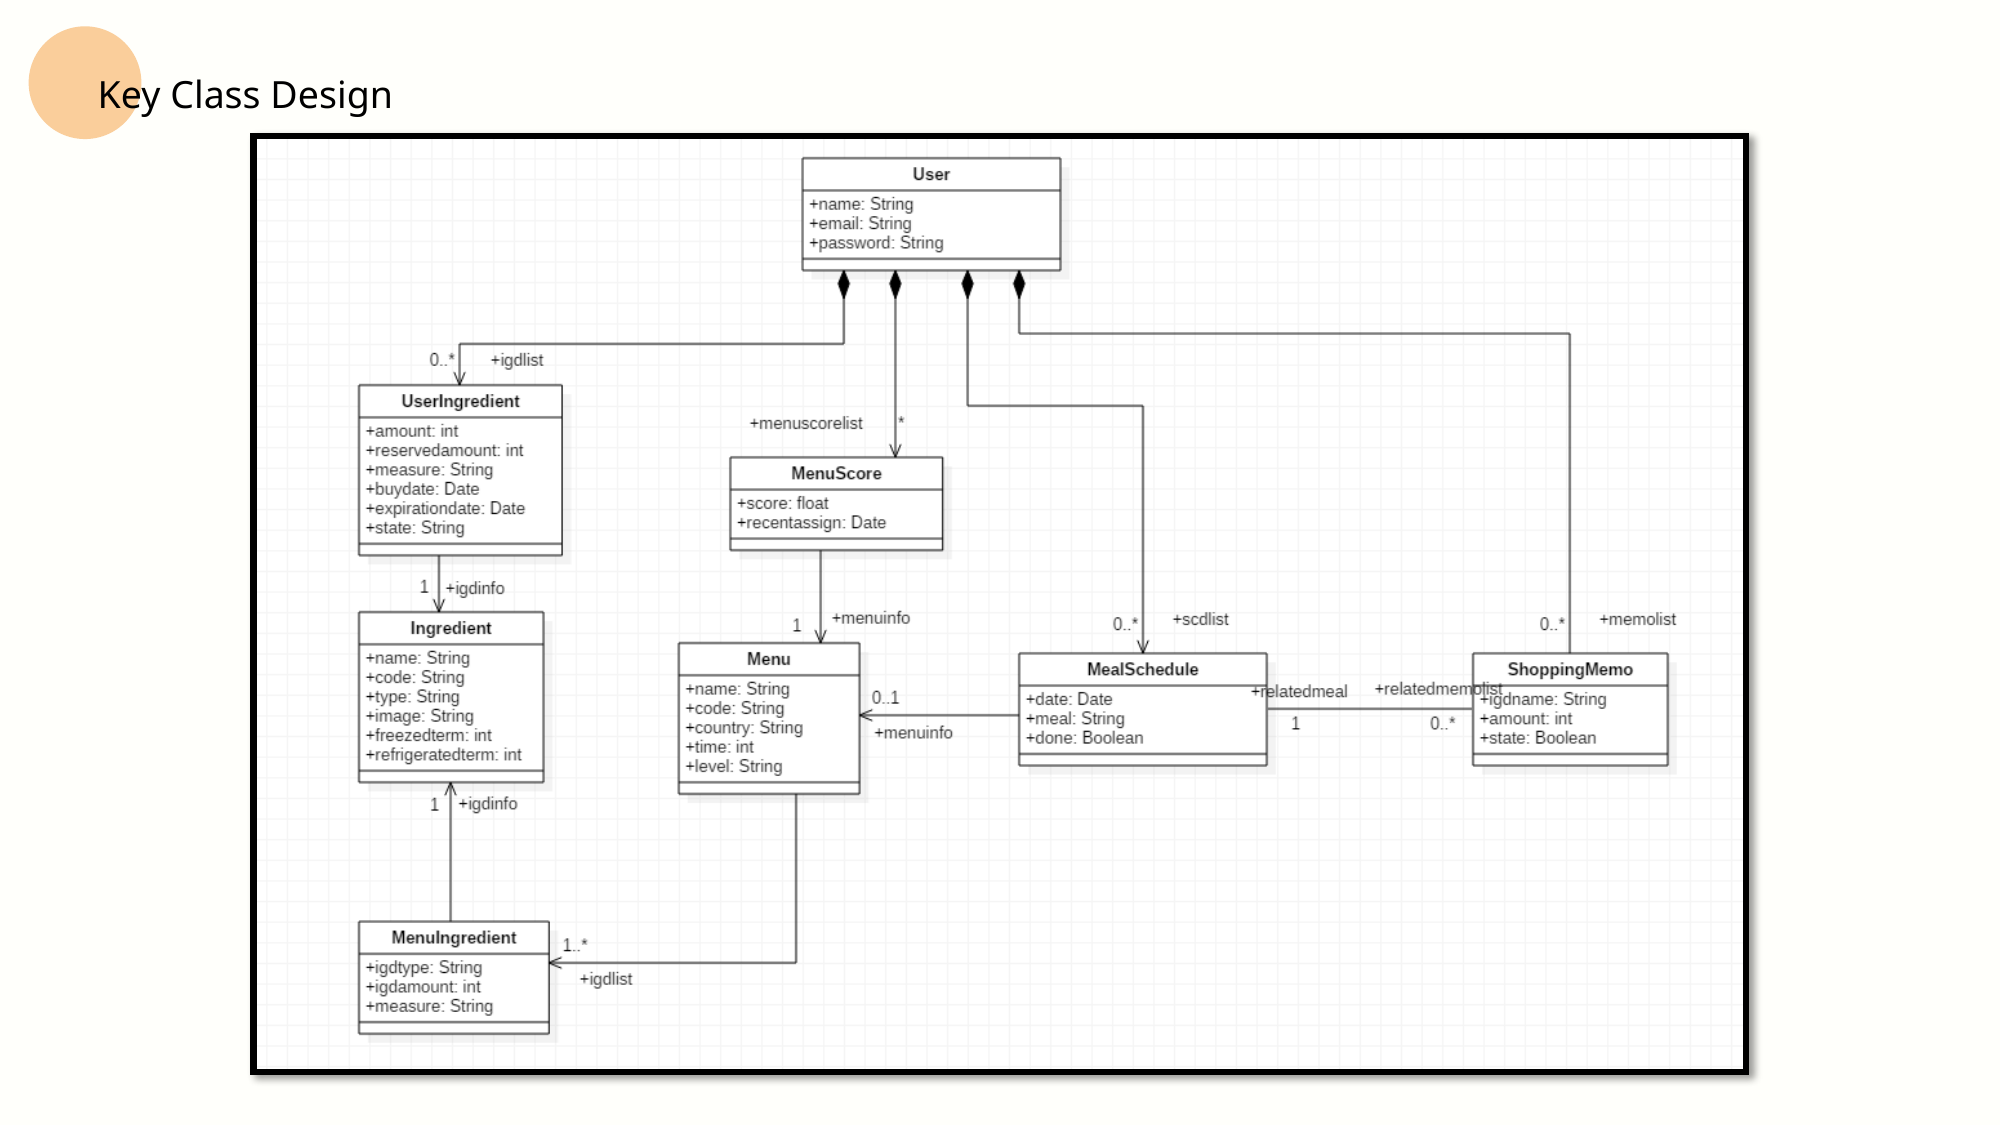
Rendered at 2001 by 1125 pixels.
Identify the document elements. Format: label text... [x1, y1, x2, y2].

picture [256, 139, 1744, 1070]
text_box Key Class Design [82, 63, 409, 123]
text_box [27, 25, 139, 141]
